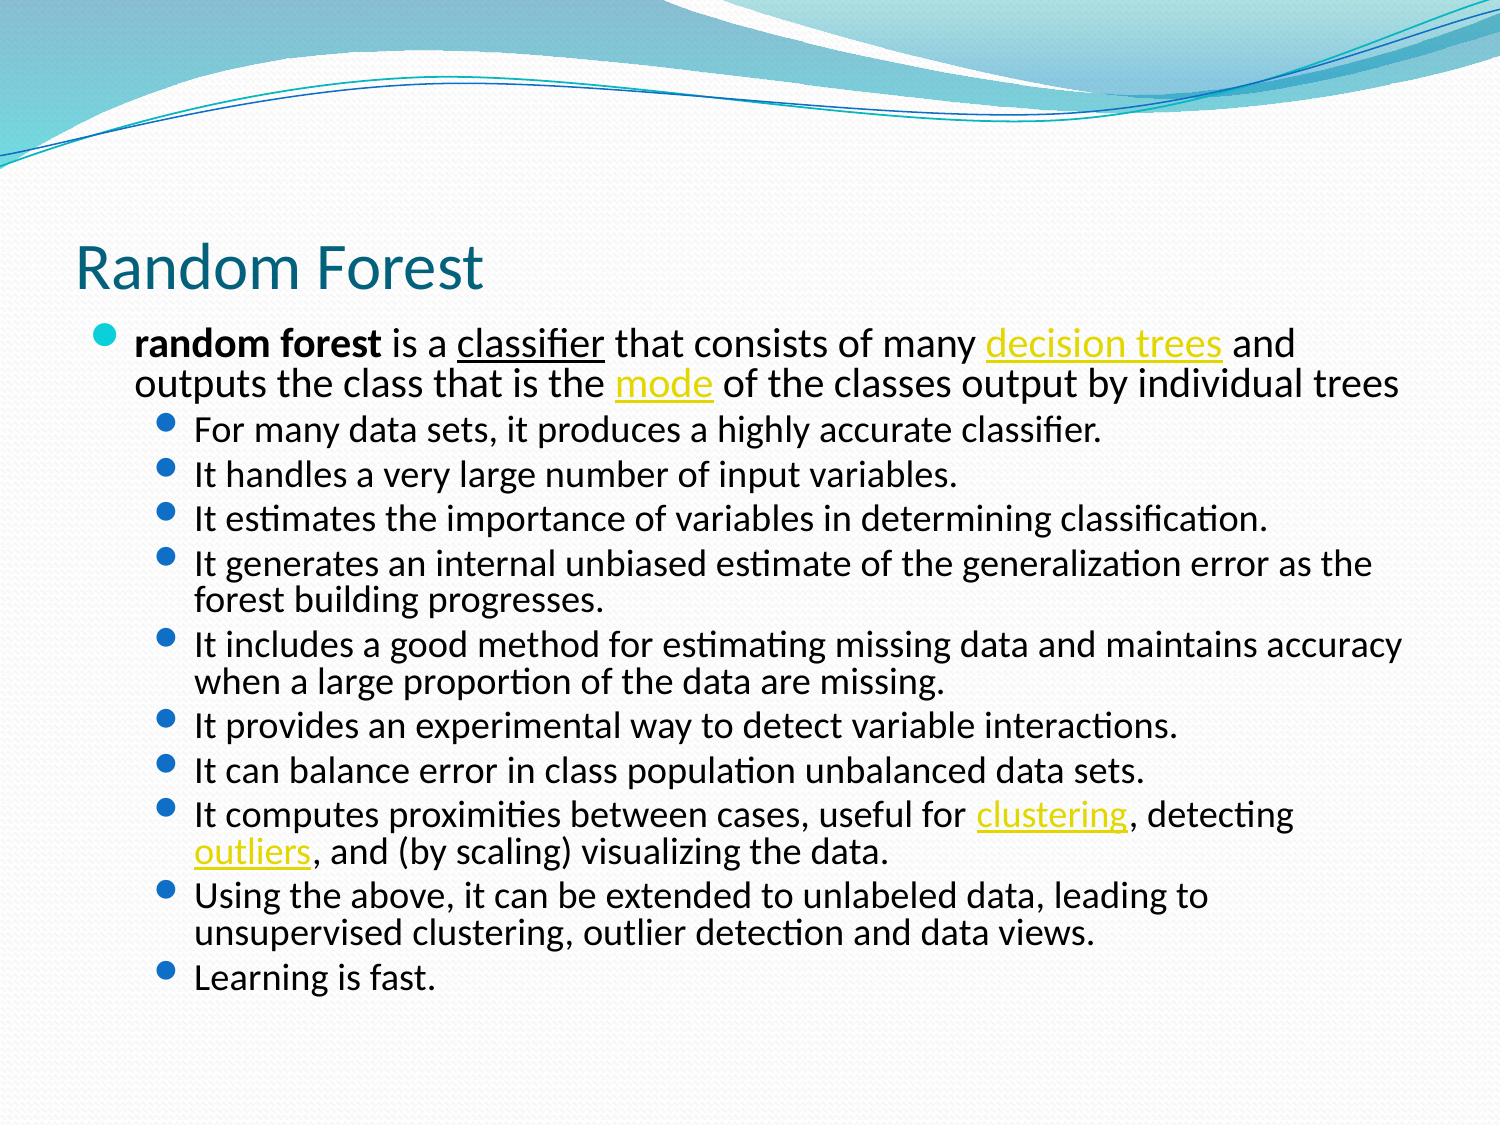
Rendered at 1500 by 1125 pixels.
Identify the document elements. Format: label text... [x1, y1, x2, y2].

list random forest is a classifier that consists of many decision trees and outputs the class that is the mode of the classes output by individual trees For many data sets, it produces a highly accurate classifier. It handles a very large number of input variables. It estimates the importance of variables in determining classification. It generates an internal unbiased estimate of the generalization error as the forest building progresses. It includes a good method for estimating missing data and maintains accuracy when a large proportion of the data are missing. It provides an experimental way to detect variable interactions. It can balance error in class population unbalanced data sets. It computes proximities between cases, useful for clustering, detecting outliers, and (by scaling) visualizing the data. Using the above, it can be extended to unlabeled data, leading to unsupervised clustering, outlier detection and data views. Learning is fast. [75, 317, 1425, 1038]
title Random Forest [75, 115, 1425, 303]
